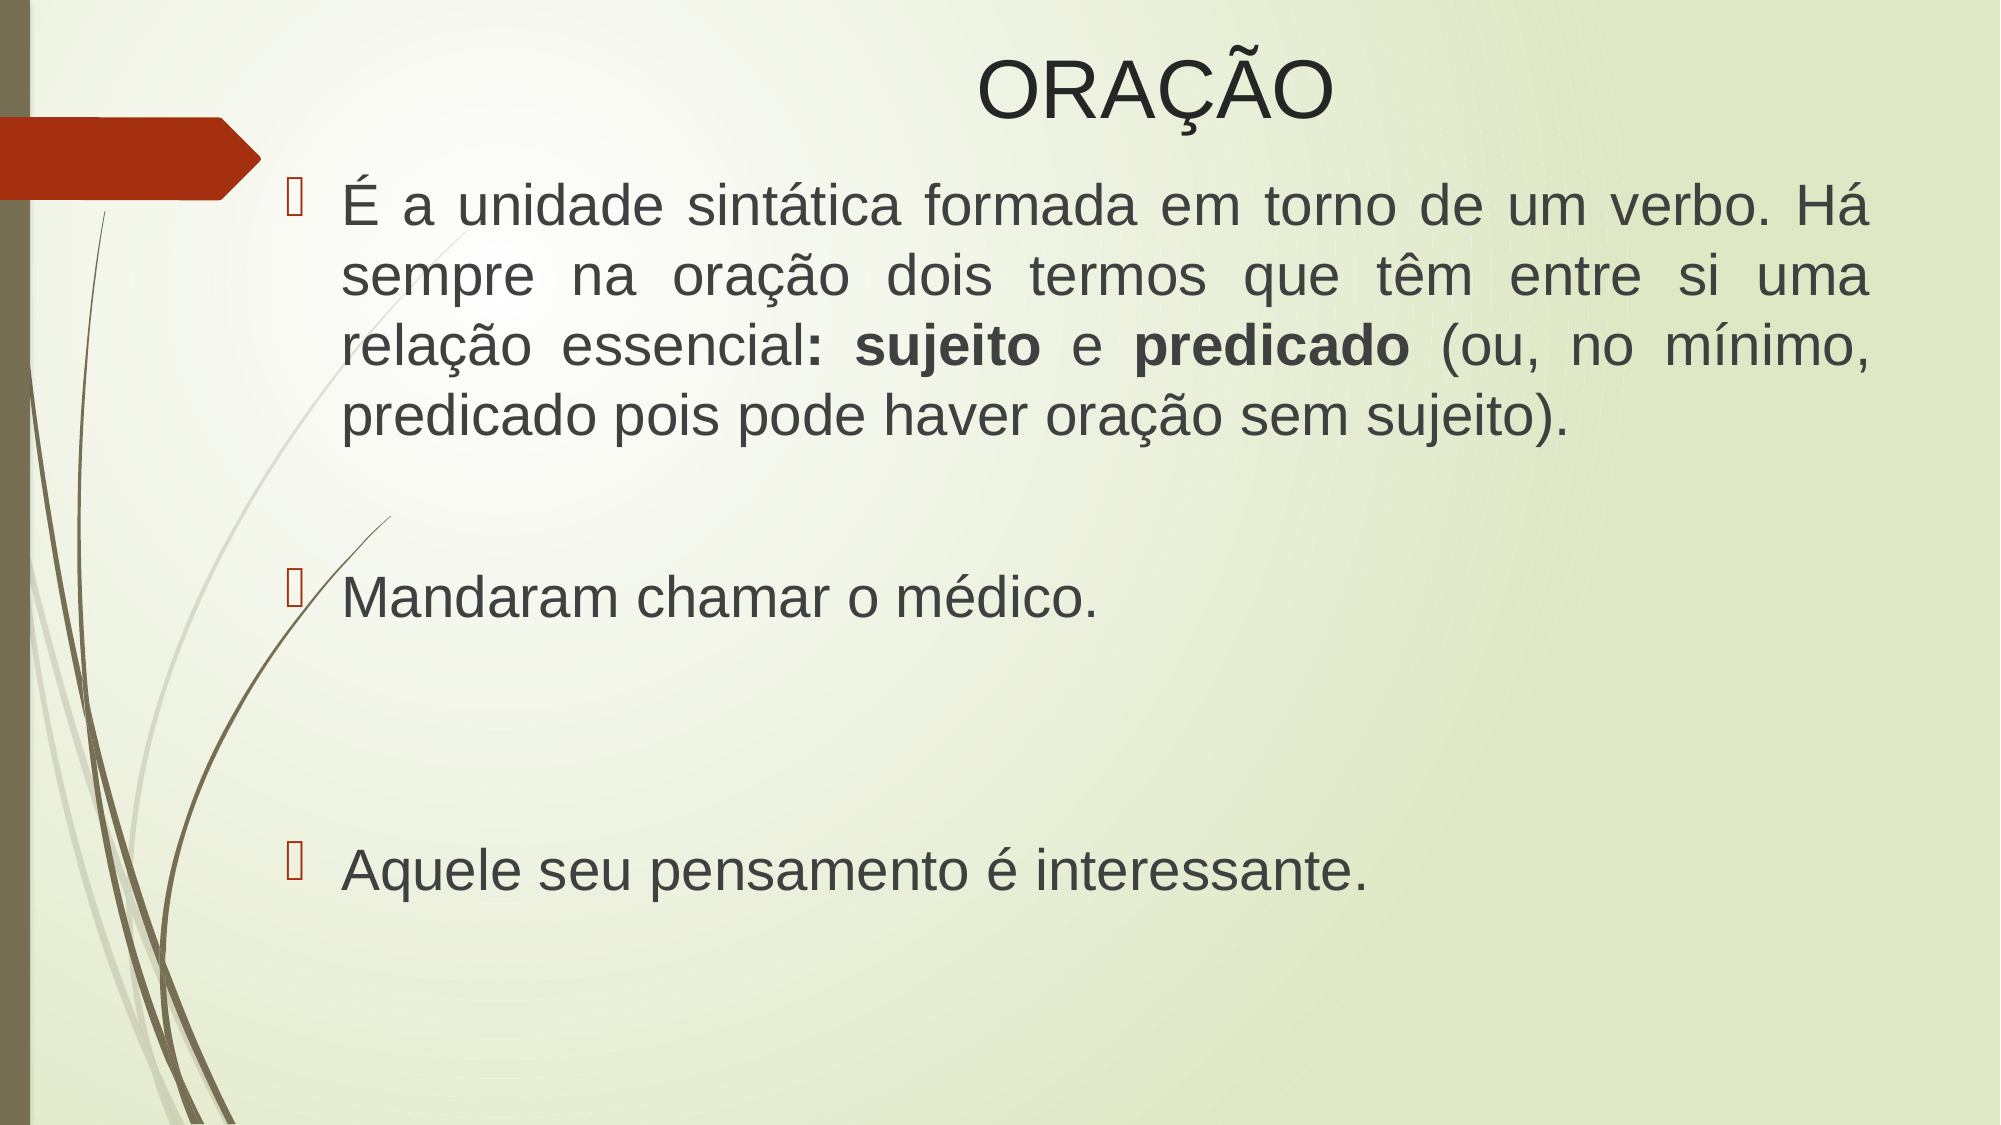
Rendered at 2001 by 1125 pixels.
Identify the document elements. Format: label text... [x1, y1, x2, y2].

title ORAÇÃO [425, 27, 1888, 159]
list É a unidade sintática formada em torno de um verbo. Há sempre na oração dois termos que têm entre si uma relação essencial: sujeito e predicado (ou, no mínimo, predicado pois pode haver oração sem sujeito). Mandaram chamar o médico. Aquele seu pensamento é interessante. [270, 159, 1888, 1076]
